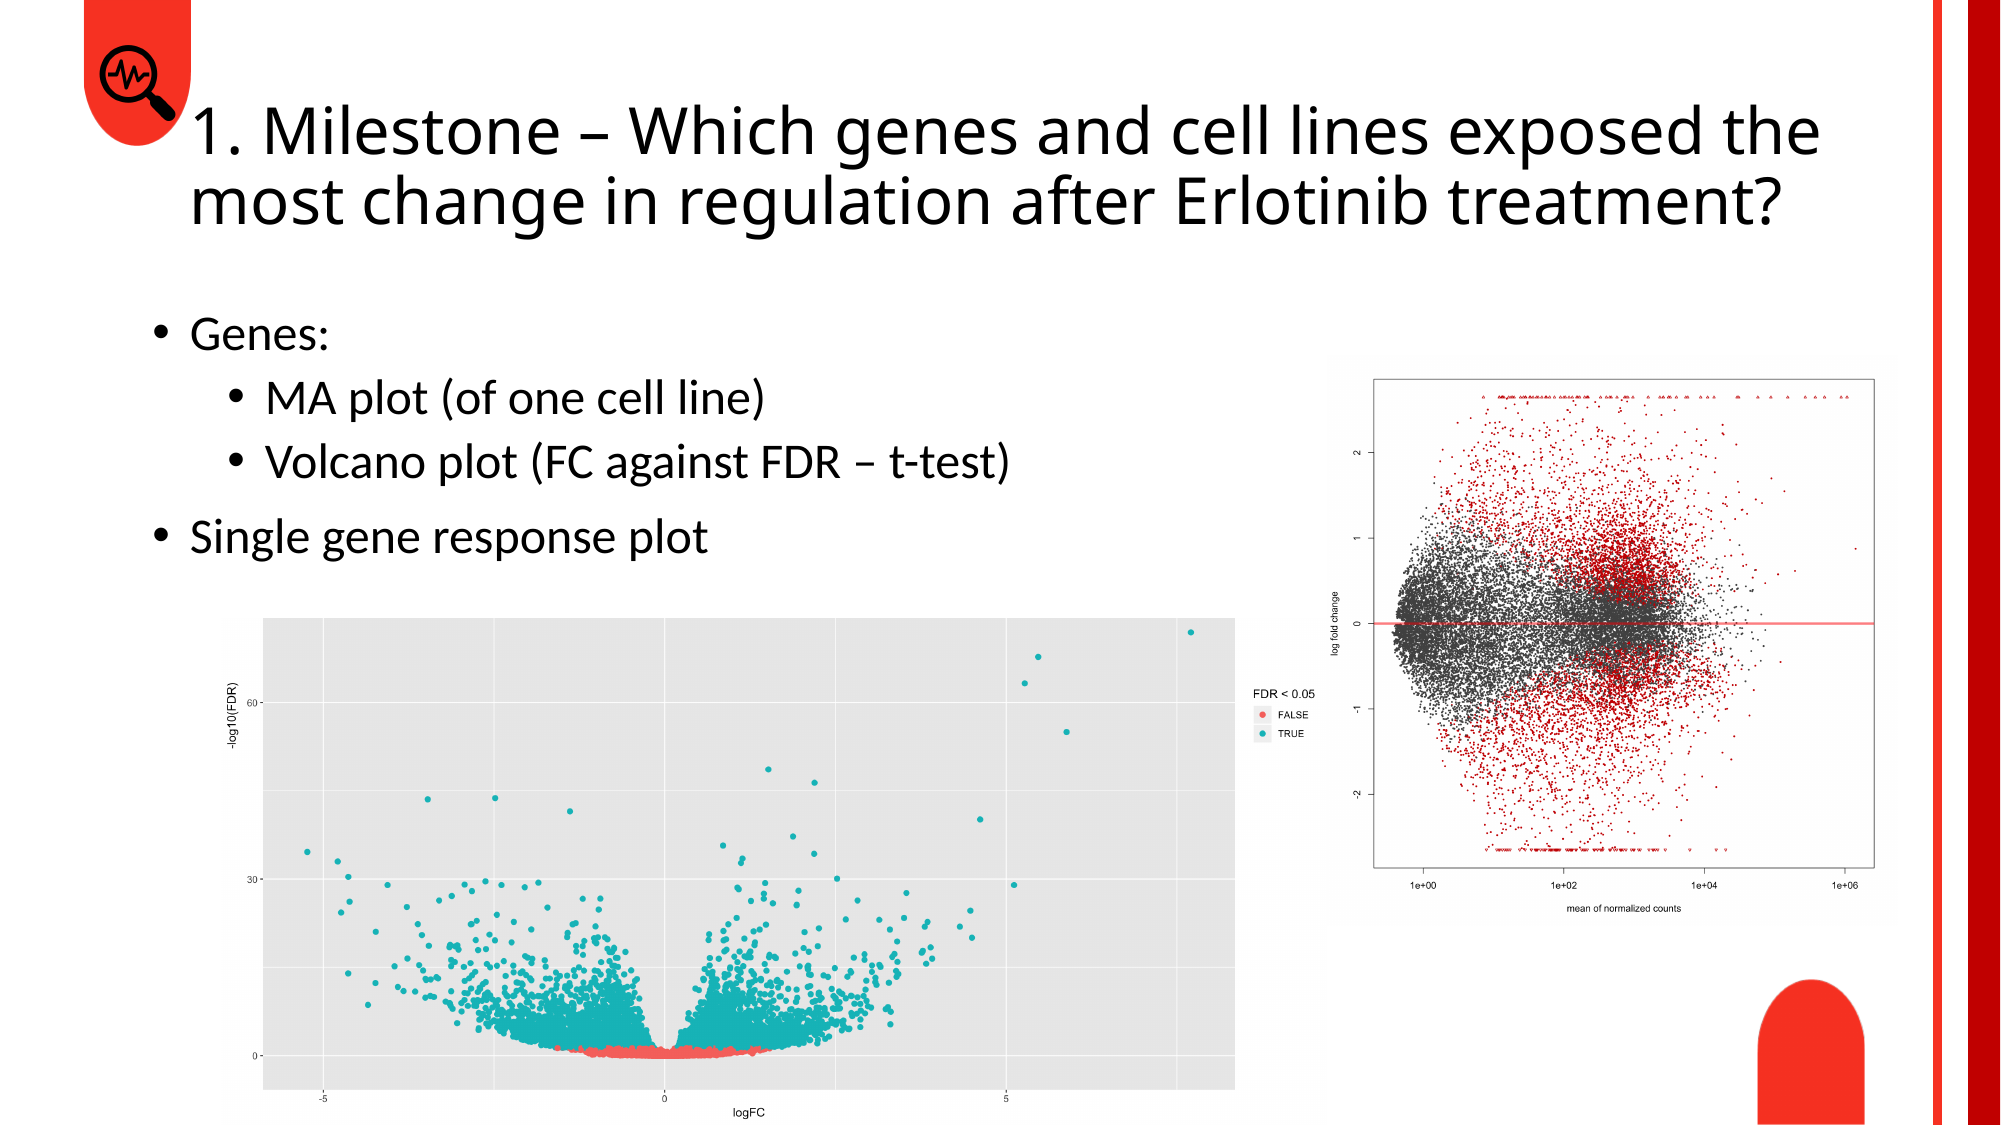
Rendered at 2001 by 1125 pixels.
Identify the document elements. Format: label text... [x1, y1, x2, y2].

picture [83, 0, 191, 146]
list Genes: MA plot (of one cell line) Volcano plot (FC against FDR – t-test) Single gene response plot [137, 299, 1863, 1052]
picture [221, 355, 1898, 1125]
picture [1758, 980, 1864, 1125]
title 1. Milestone – Which genes and cell lines exposed the most change in regulation after Erlotinib treatment? [174, 59, 1863, 278]
picture [1968, 0, 2001, 1125]
